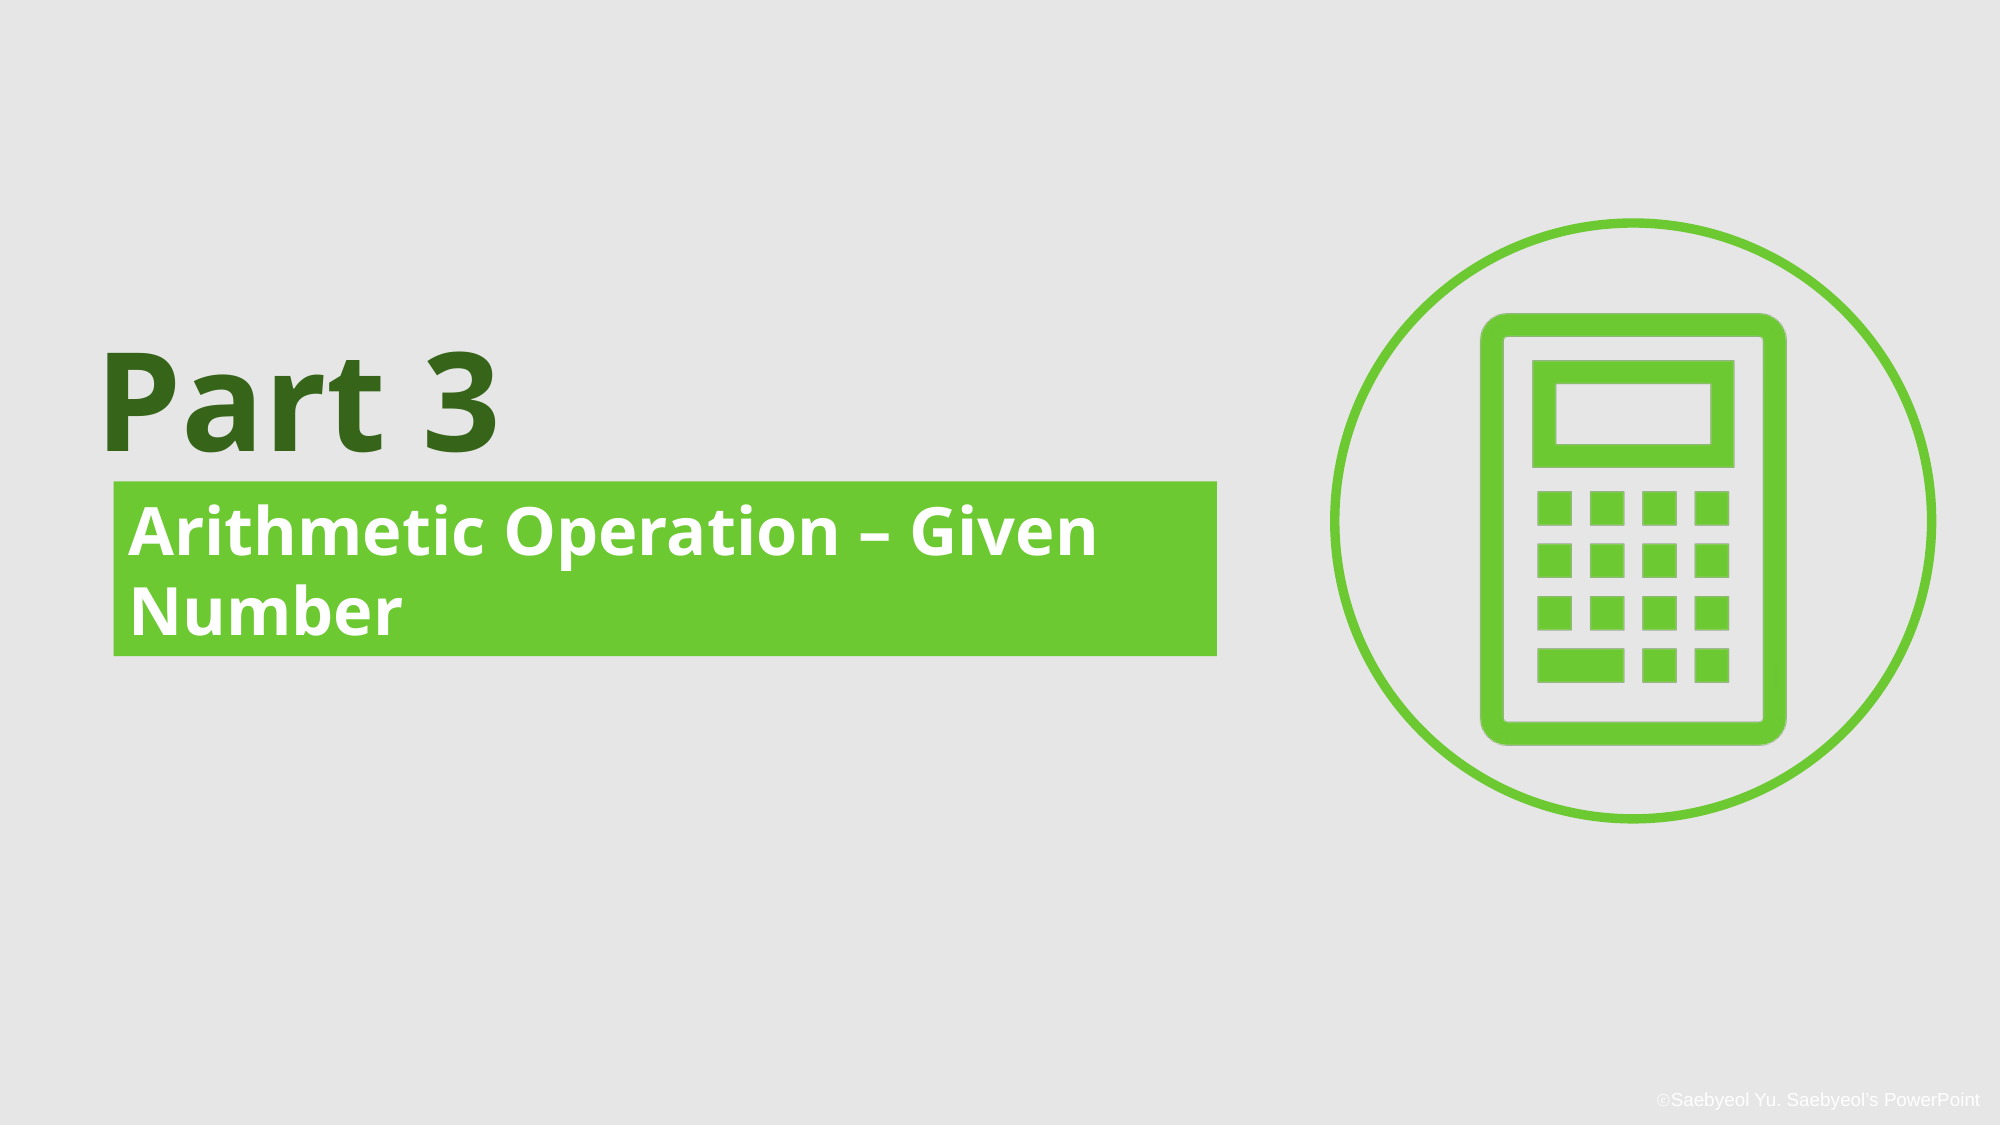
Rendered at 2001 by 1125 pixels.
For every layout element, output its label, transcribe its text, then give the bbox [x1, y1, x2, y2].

text_box [1333, 359, 1381, 683]
text_box Part 3 [80, 307, 516, 487]
text_box [1885, 359, 1933, 683]
picture [1381, 278, 1885, 781]
text_box [1458, 221, 1808, 278]
text_box Arithmetic Operation – Given Number [113, 481, 1217, 657]
text_box [1485, 781, 1781, 820]
